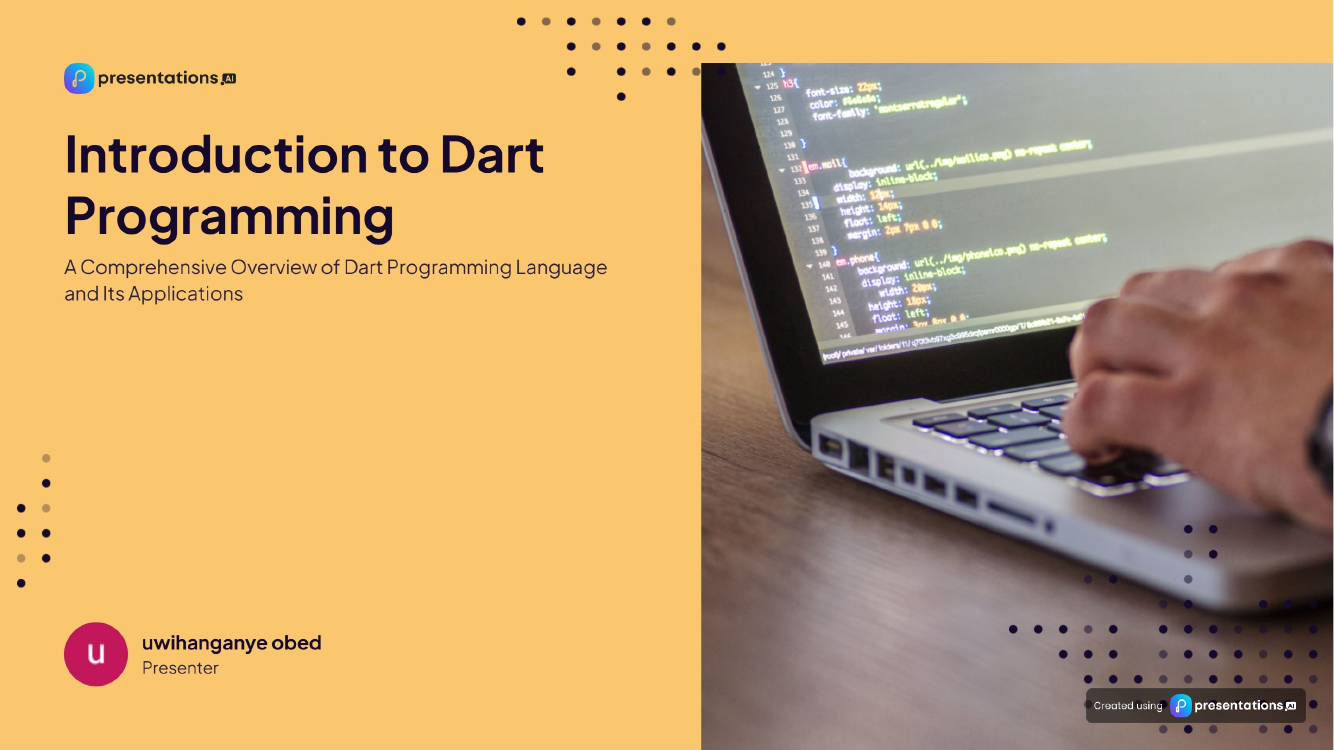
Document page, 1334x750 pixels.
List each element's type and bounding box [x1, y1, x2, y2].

text_box [0, 0, 1334, 750]
